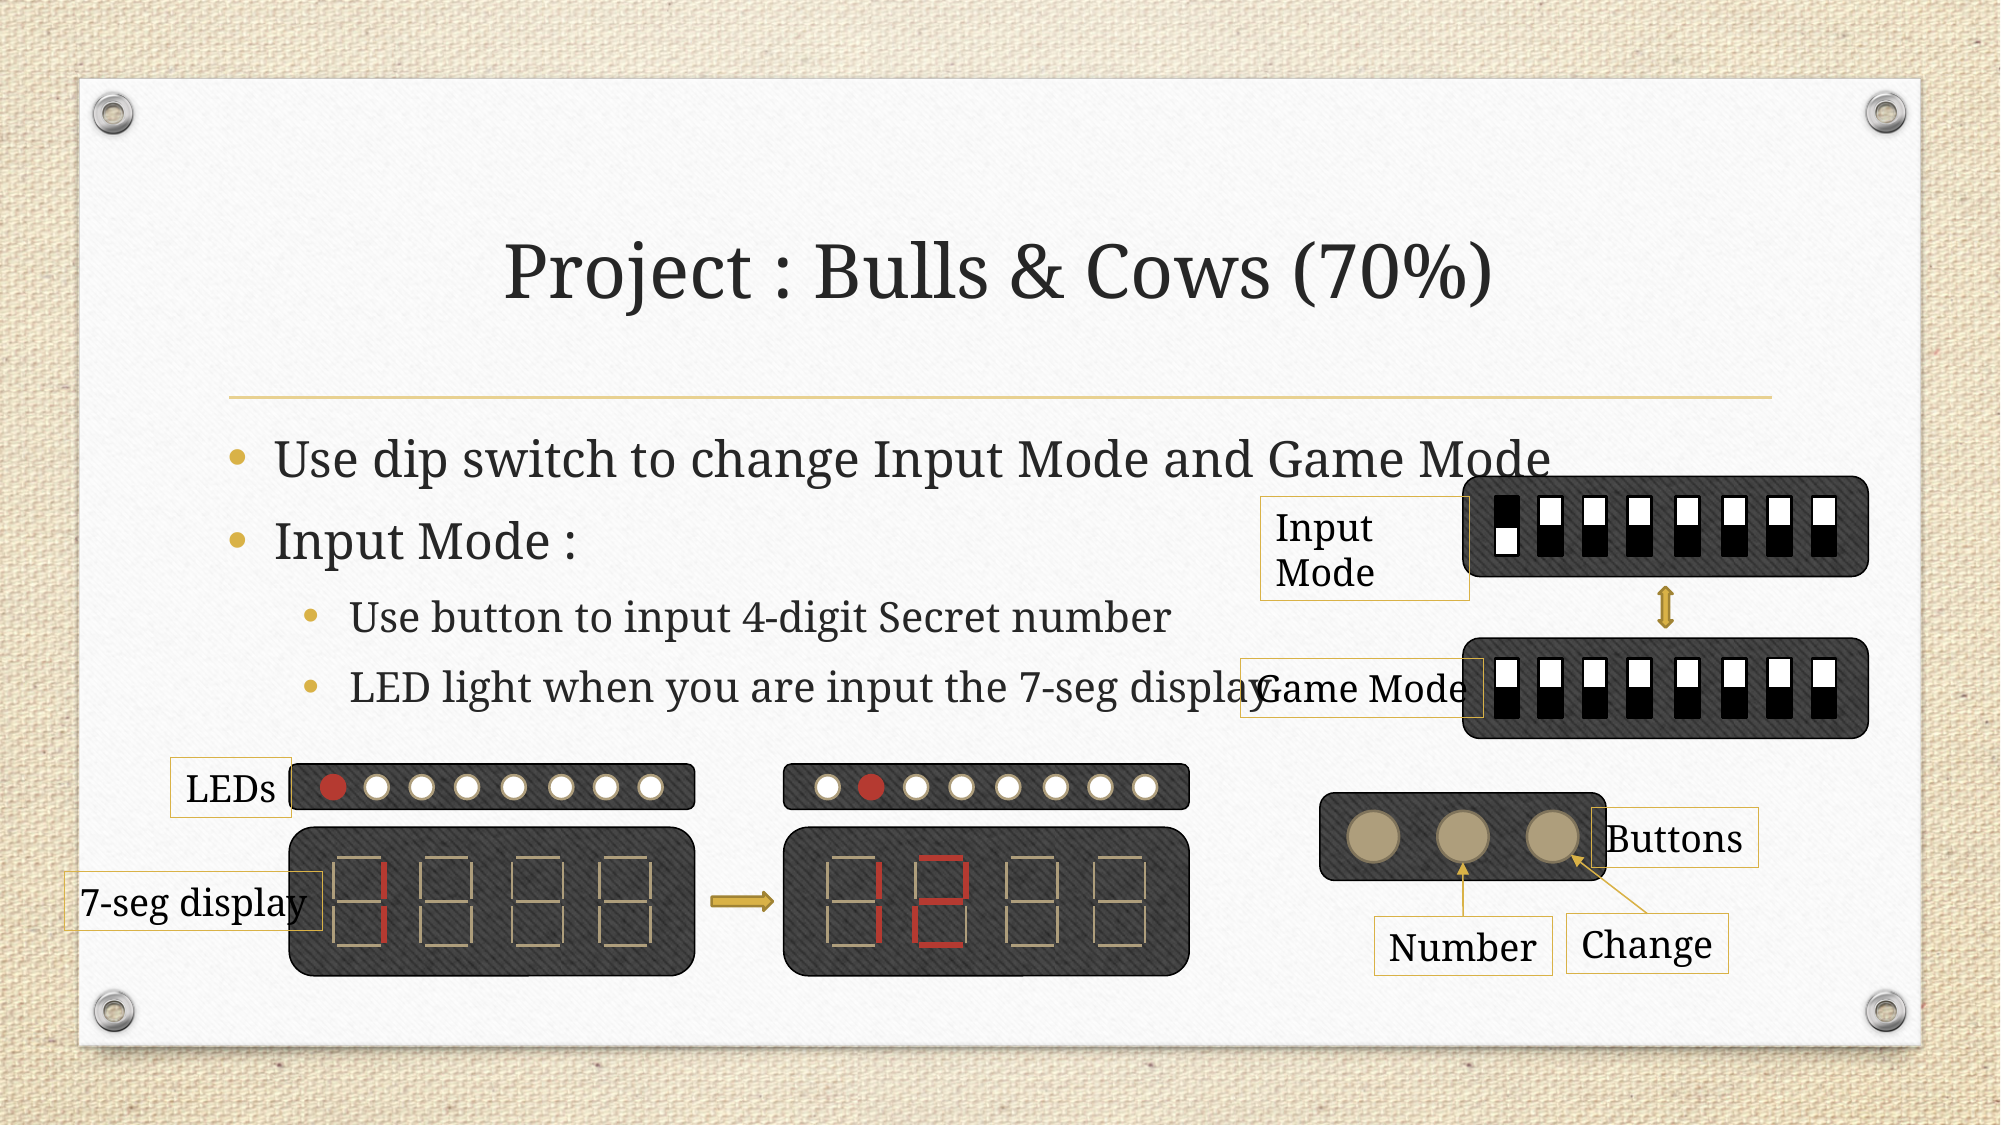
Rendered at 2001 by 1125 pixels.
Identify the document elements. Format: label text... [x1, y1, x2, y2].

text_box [1494, 495, 1837, 557]
title Project : Bulls & Cows (70%) [212, 161, 1788, 375]
text_box [710, 890, 774, 913]
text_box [320, 774, 663, 800]
text_box Input Mode [1260, 496, 1470, 601]
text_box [332, 857, 651, 946]
text_box [1462, 637, 1870, 740]
text_box [782, 763, 1190, 811]
text_box LEDs [170, 757, 292, 818]
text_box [1319, 792, 1749, 977]
list Use dip switch to change Input Mode and Game Mode Input Mode : Use button to input 4-digit Secret number LED light when you are input the 7-seg display [212, 419, 1788, 964]
text_box 7-seg display [64, 871, 323, 931]
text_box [827, 857, 1146, 946]
text_box [1462, 475, 1870, 578]
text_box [1494, 657, 1837, 718]
text_box [288, 826, 696, 977]
text_box [1657, 585, 1674, 629]
text_box [292, 763, 696, 811]
picture [0, 0, 2001, 1125]
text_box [815, 774, 1158, 800]
text_box [782, 826, 1190, 977]
text_box Game Mode [1240, 658, 1484, 718]
